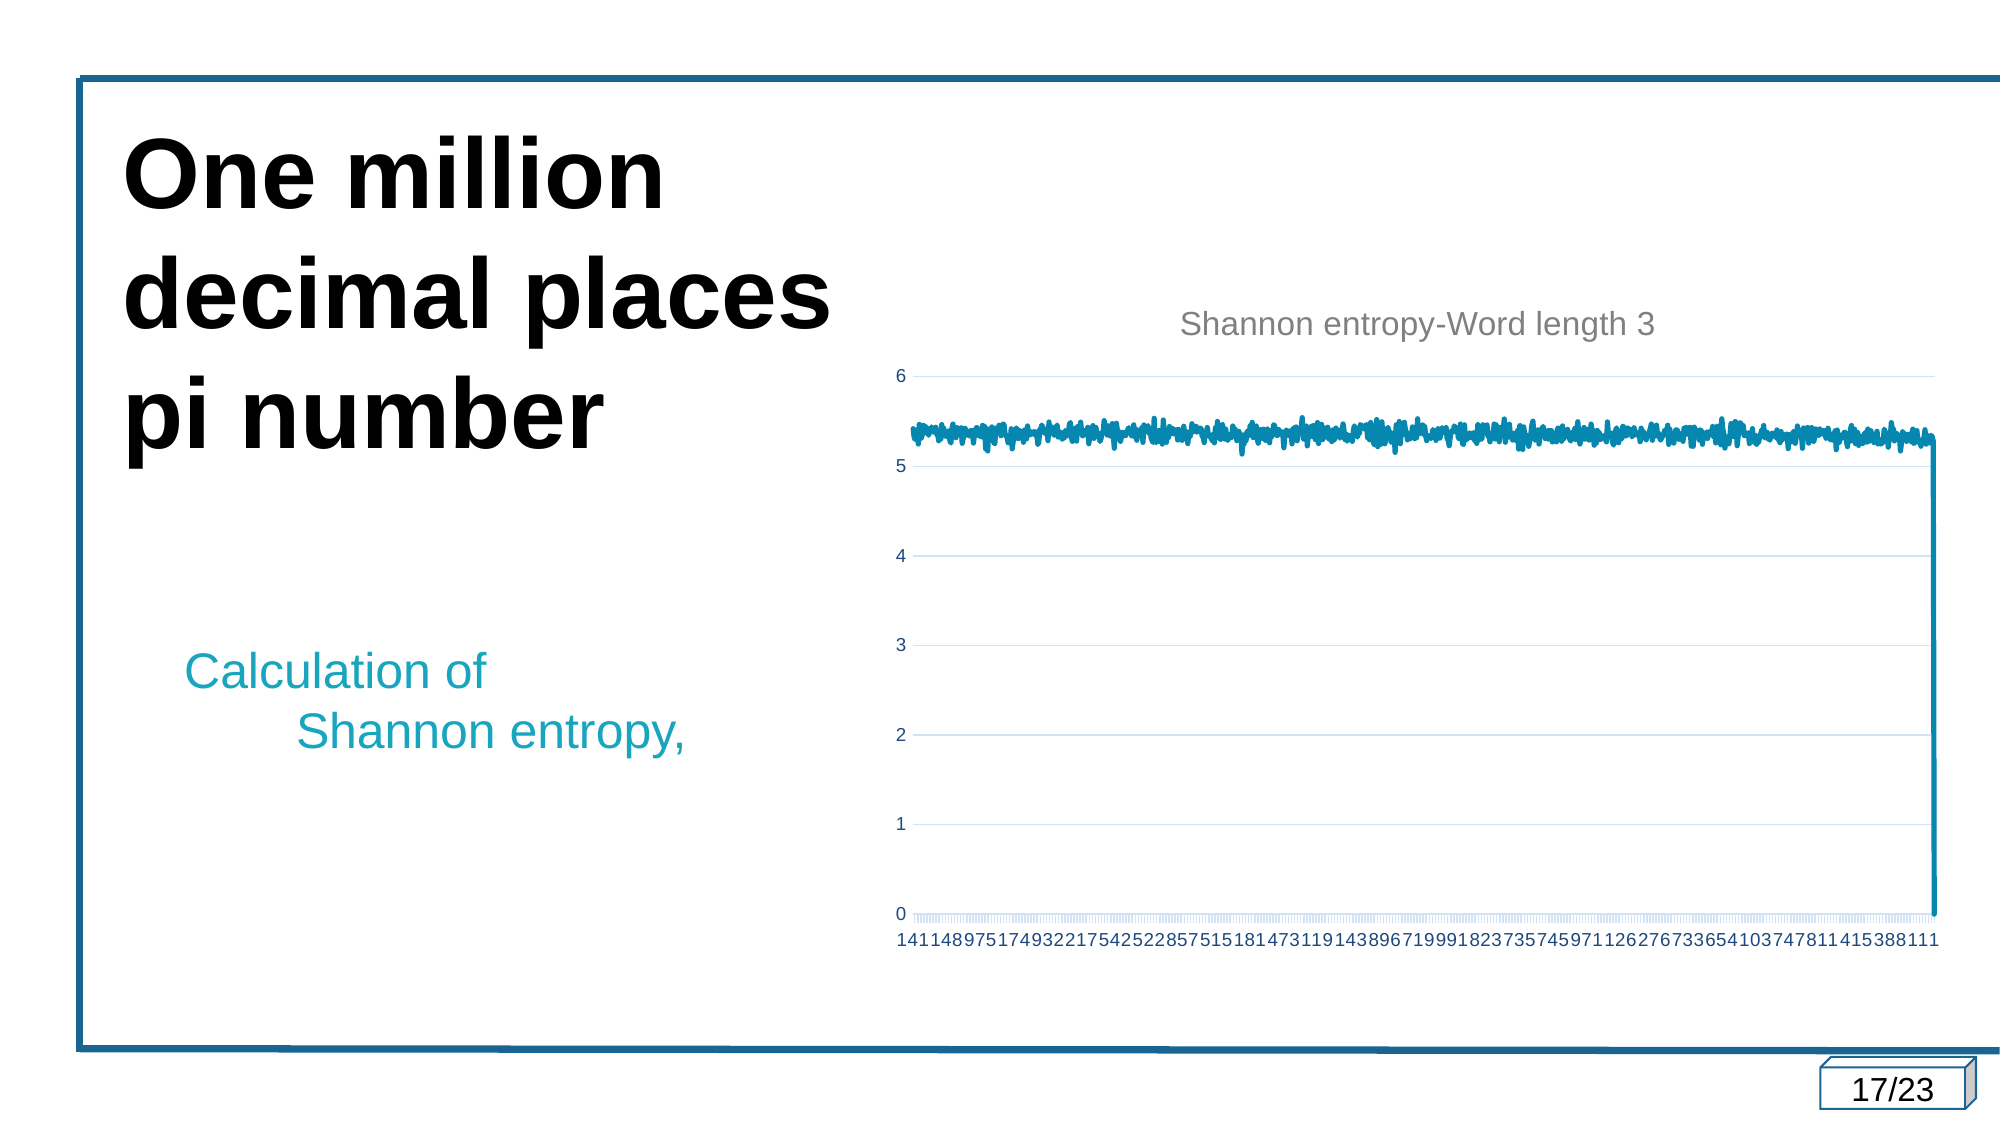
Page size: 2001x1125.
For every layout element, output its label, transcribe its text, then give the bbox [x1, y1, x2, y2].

text_box 17/23 [1819, 1055, 1978, 1110]
text_box One million decimal places pi number [107, 101, 864, 476]
chart [873, 274, 1963, 965]
text_box Calculation of Shannon entropy, [169, 631, 755, 767]
